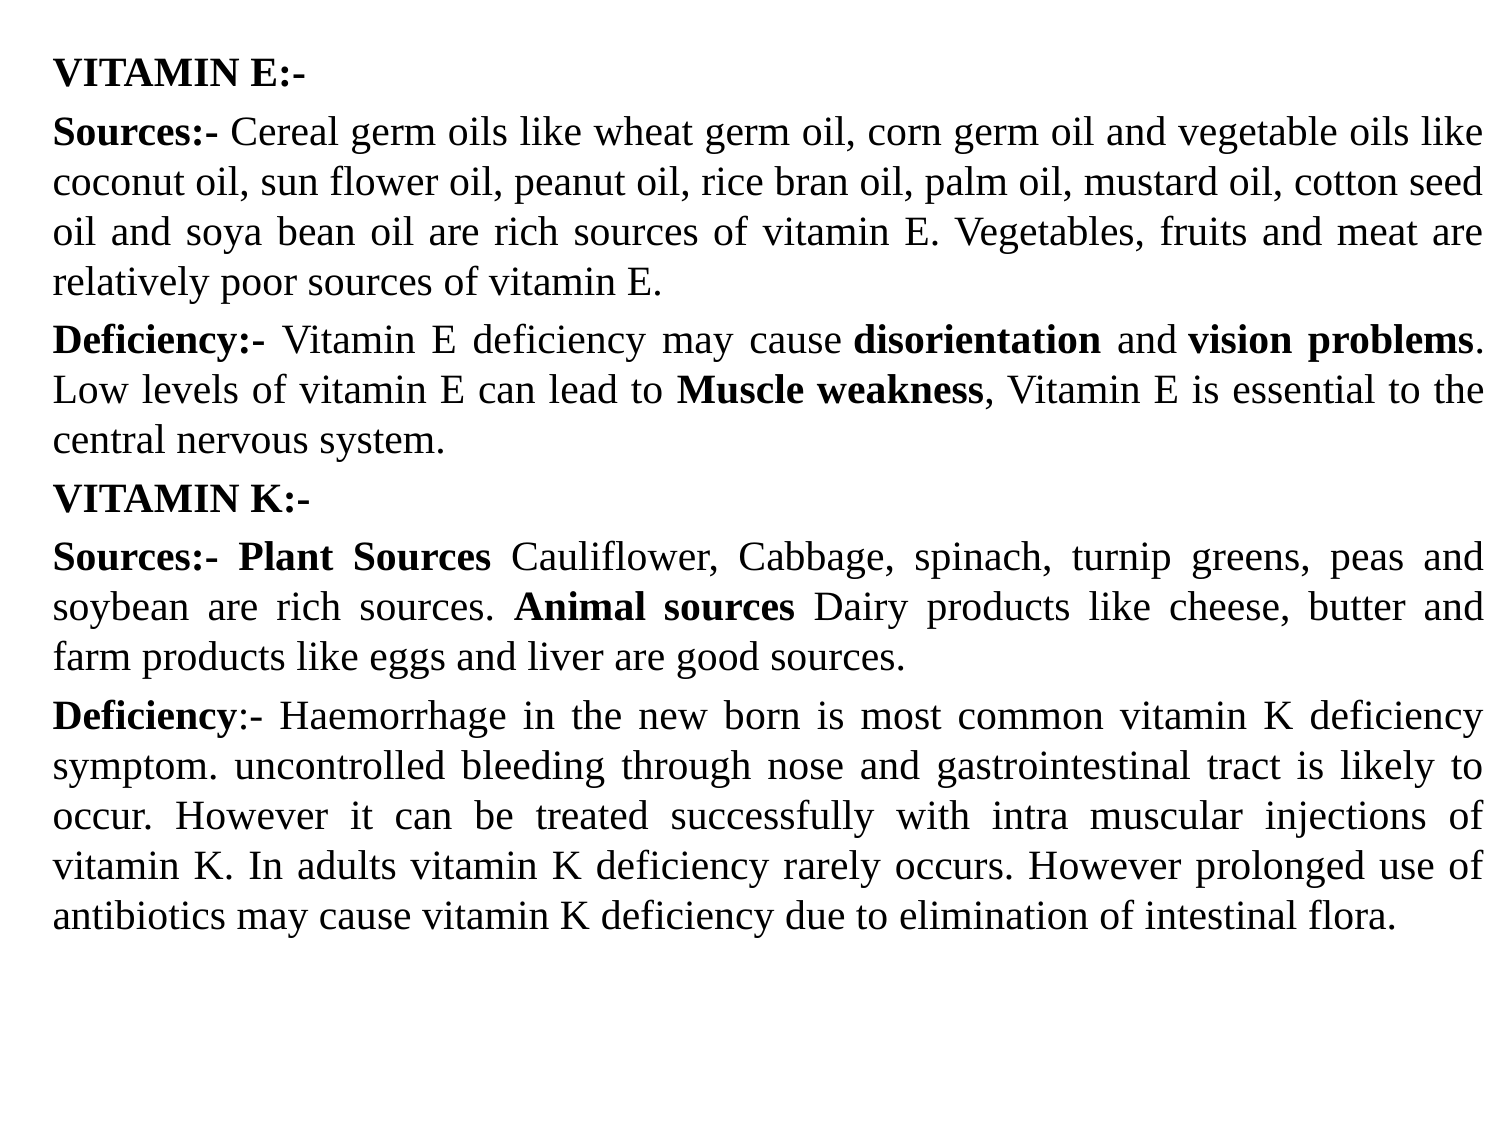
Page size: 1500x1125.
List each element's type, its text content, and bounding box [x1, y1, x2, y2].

list VITAMIN E:- Sources:- Cereal germ oils like wheat germ oil, corn germ oil and vegetable oils like coconut oil, sun flower oil, peanut oil, rice bran oil, palm oil, mustard oil, cotton seed oil and soya bean oil are rich sources of vitamin E. Vegetables, fruits and meat are relatively poor sources of vitamin E. Deficiency:- Vitamin E deficiency may cause disorientation and vision problems. Low levels of vitamin E can lead to Muscle weakness, Vitamin E is essential to the central nervous system. VITAMIN K:- Sources:- Plant Sources Cauliflower, Cabbage, spinach, turnip greens, peas and soybean are rich sources. Animal sources Dairy products like cheese, butter and farm products like eggs and liver are good sources. Deficiency:- Haemorrhage in the new born is most common vitamin K deficiency symptom. uncontrolled bleeding through nose and gastrointestinal tract is likely to occur. However it can be treated successfully with intra muscular injections of vitamin K. In adults vitamin K deficiency rarely occurs. However prolonged use of antibiotics may cause vitamin K deficiency due to elimination of intestinal flora. [37, 37, 1500, 1088]
